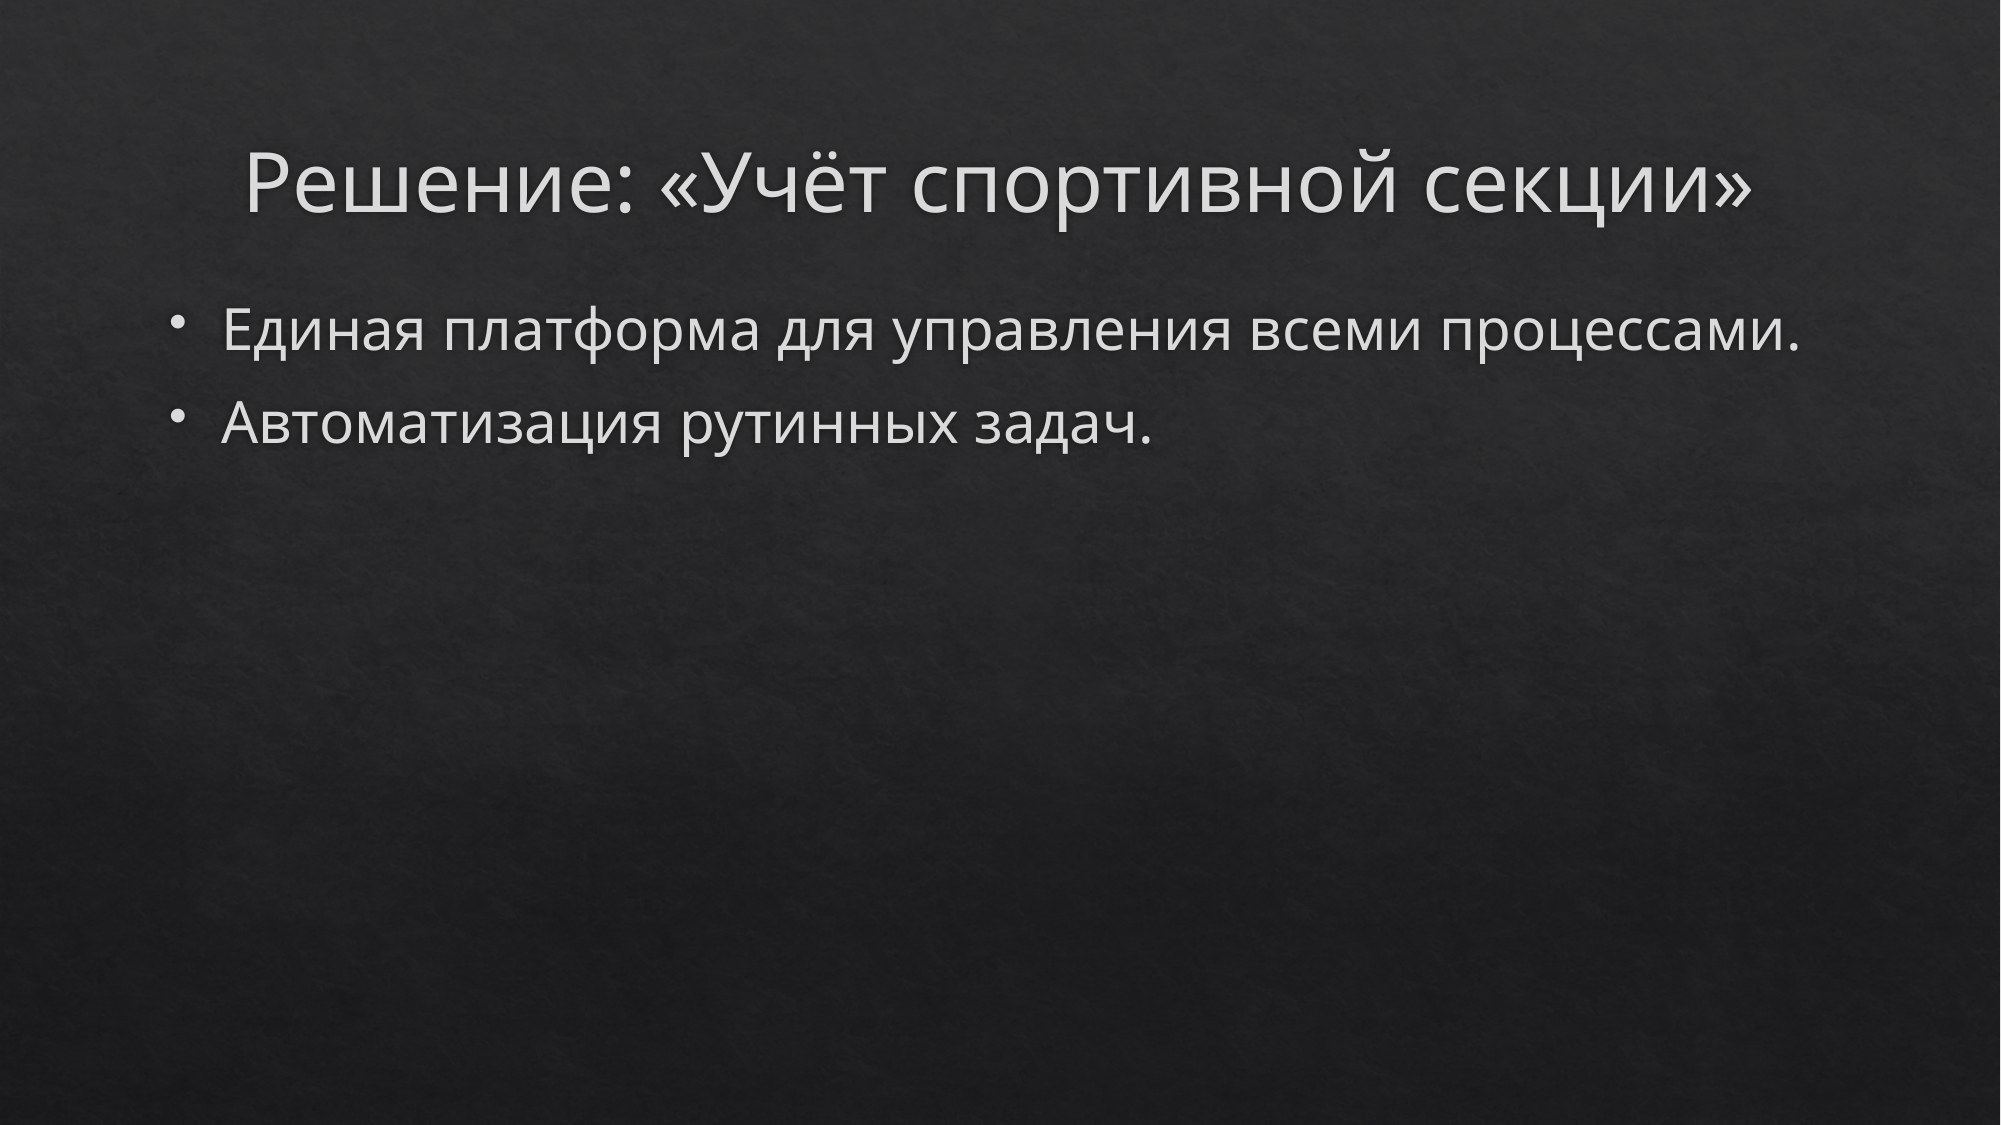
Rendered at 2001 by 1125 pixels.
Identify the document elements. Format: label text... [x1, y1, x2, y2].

list Единая платформа для управления всеми процессами. Автоматизация рутинных задач. [149, 284, 1849, 950]
title Решение: «Учёт спортивной секции» [149, 99, 1849, 260]
